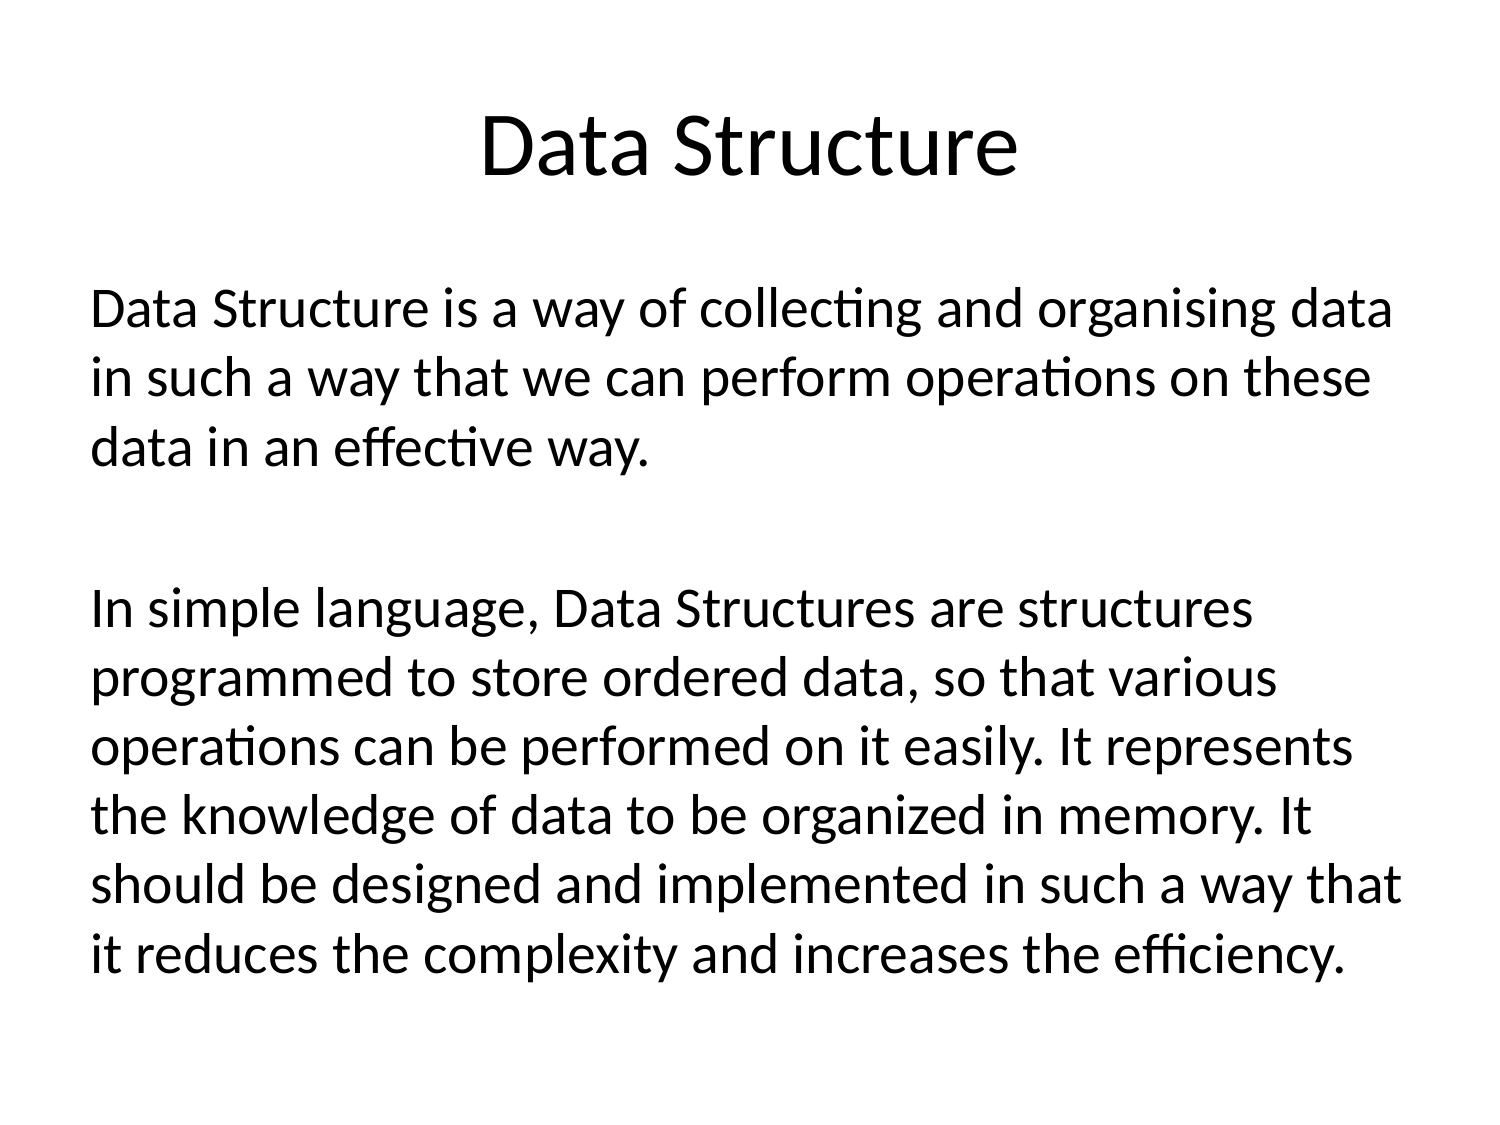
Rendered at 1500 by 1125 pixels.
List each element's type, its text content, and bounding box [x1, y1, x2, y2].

title Data Structure [75, 45, 1425, 233]
list Data Structure is a way of collecting and organising data in such a way that we can perform operations on these data in an effective way. In simple language, Data Structures are structures programmed to store ordered data, so that various operations can be performed on it easily. It represents the knowledge of data to be organized in memory. It should be designed and implemented in such a way that it reduces the complexity and increases the efficiency. [75, 262, 1425, 1005]
